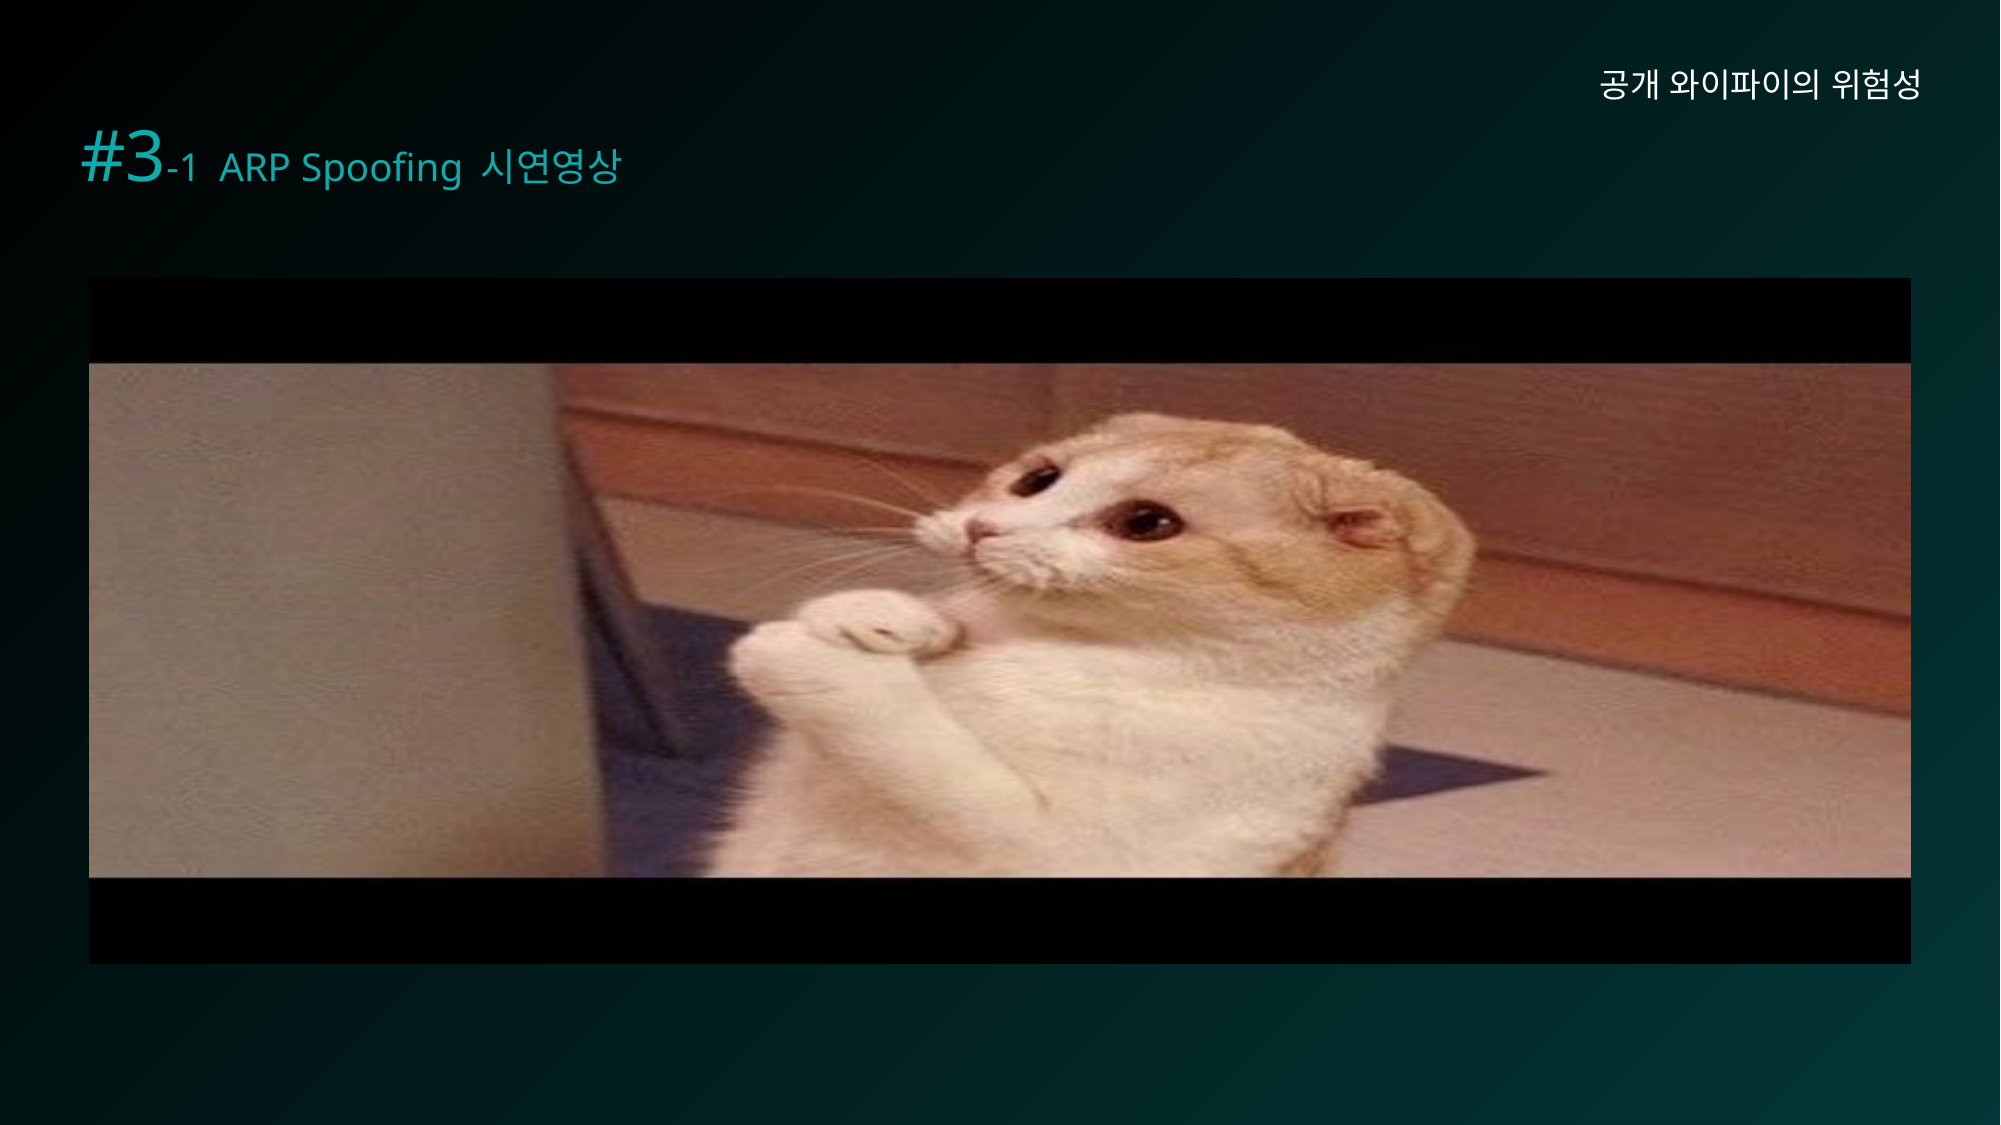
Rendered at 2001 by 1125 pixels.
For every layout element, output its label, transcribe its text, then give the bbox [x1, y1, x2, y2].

text_box 공개 와이파이의 위험성 [1585, 56, 1939, 112]
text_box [88, 277, 1911, 965]
title #3-1 ARP Spoofing 시연영상 [65, 112, 1791, 204]
